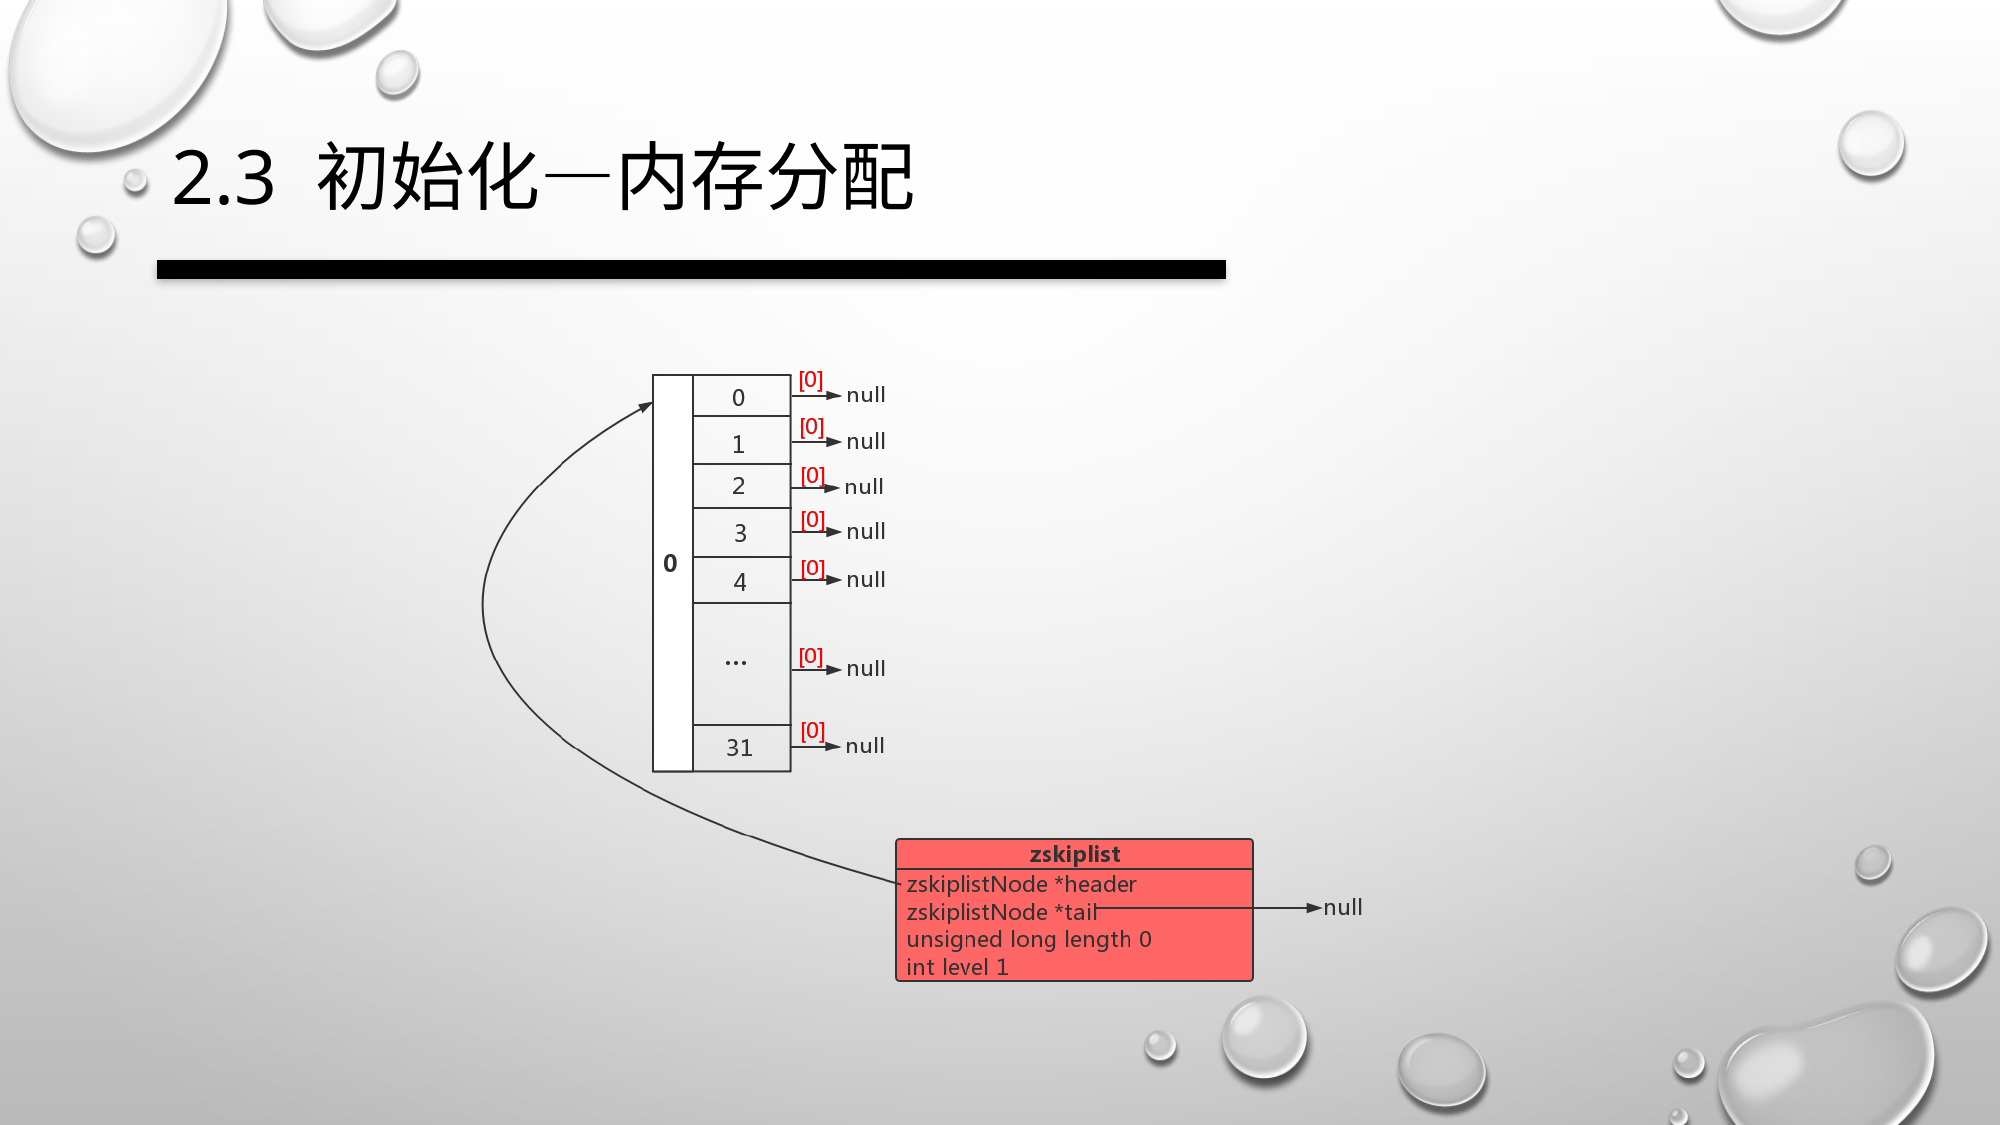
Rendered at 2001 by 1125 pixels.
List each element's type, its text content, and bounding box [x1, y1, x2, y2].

text_box 2.3 初始化—内存分配 [157, 122, 1322, 228]
picture [0, 0, 2000, 1125]
